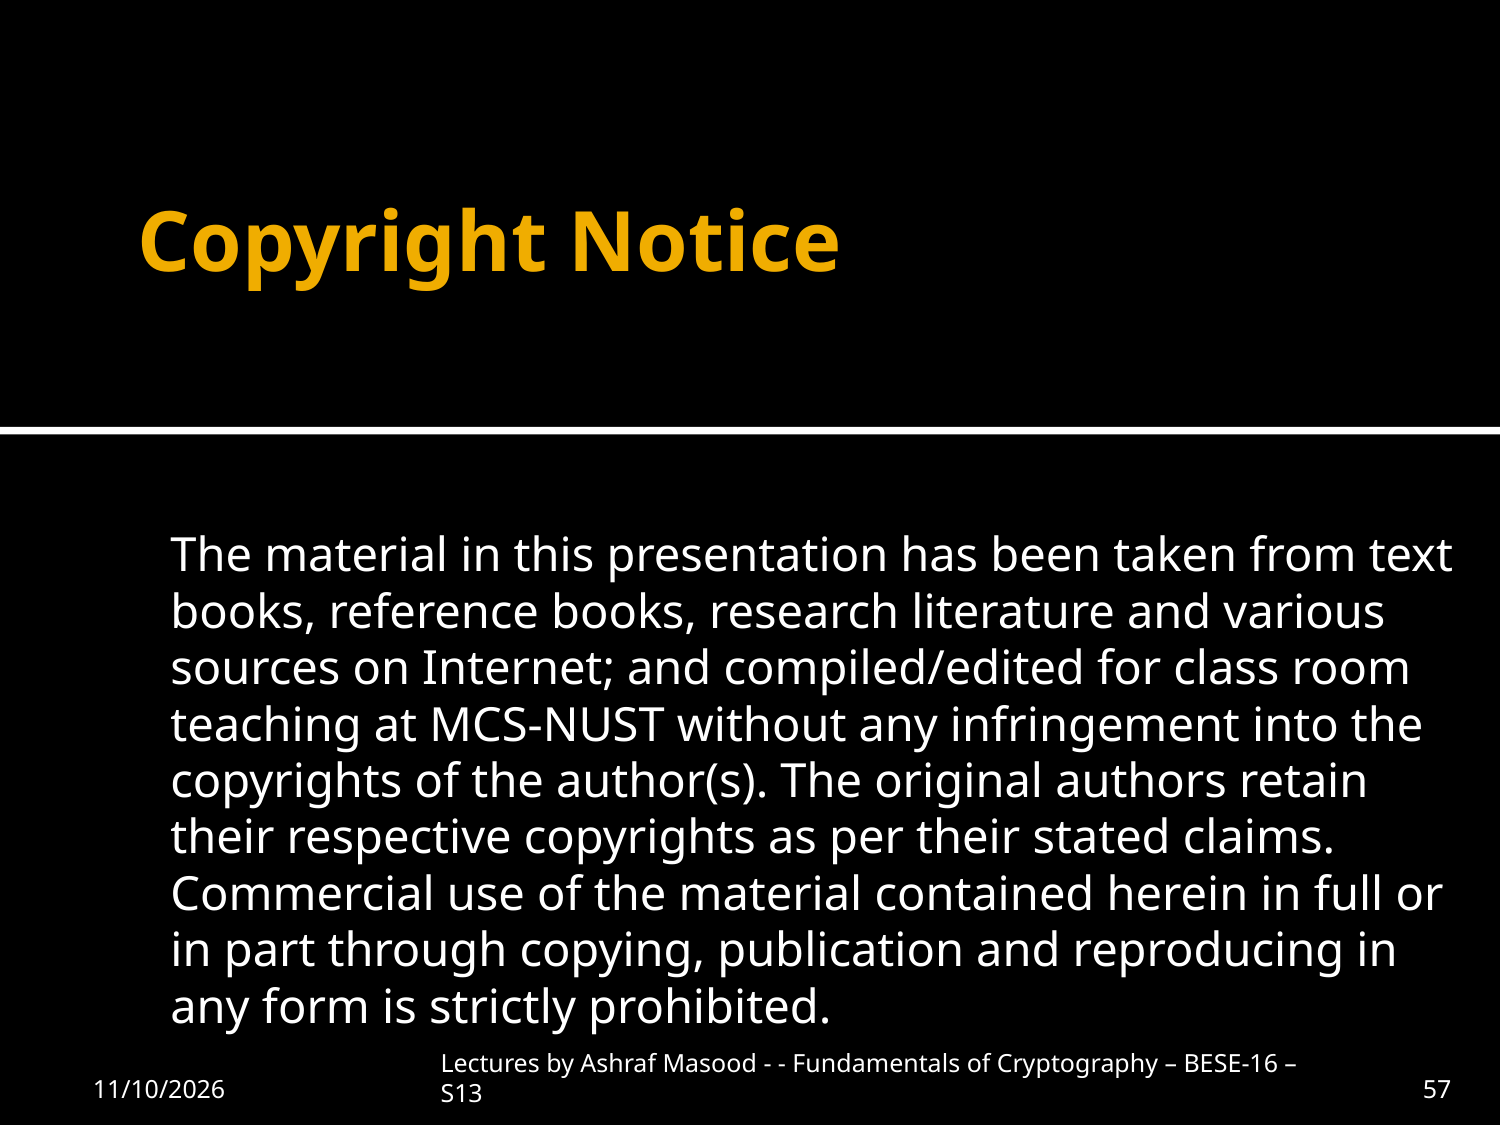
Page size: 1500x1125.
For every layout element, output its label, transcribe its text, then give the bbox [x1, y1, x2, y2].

text_box The material in this presentation has been taken from text books, reference books, research literature and various sources on Internet; and compiled/edited for class room teaching at MCS-NUST without any infringement into the copyrights of the author(s). The original authors retain their respective copyrights as per their stated claims. Commercial use of the material contained herein in full or in part through copying, publication and reproducing in any form is strictly prohibited. [146, 524, 1463, 1050]
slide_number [75, 1062, 425, 1108]
slide_number 57 [1345, 1062, 1467, 1108]
title Copyright Notice [123, 19, 1438, 288]
footer Lectures by Ashraf Masood - - Fundamentals of Cryptography – BESE-16 –S13 [433, 1062, 1337, 1108]
